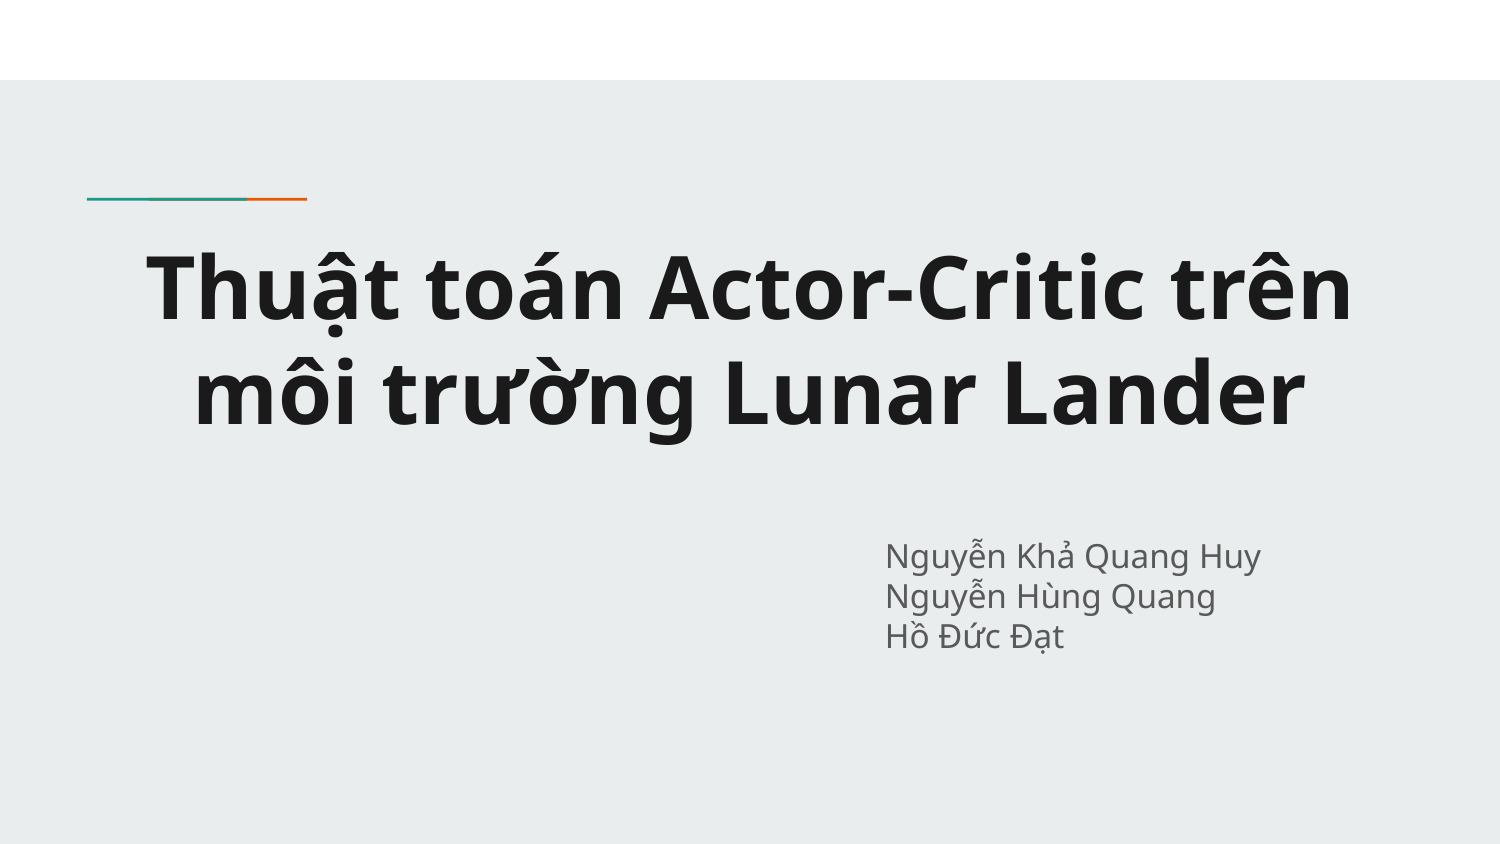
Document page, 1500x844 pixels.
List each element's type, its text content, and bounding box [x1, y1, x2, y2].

subtitle Nguyễn Khả Quang Huy Nguyễn Hùng Quang Hồ Đức Đạt [119, 520, 1381, 659]
title Thuật toán Actor-Critic trên môi trường Lunar Lander [119, 216, 1381, 490]
